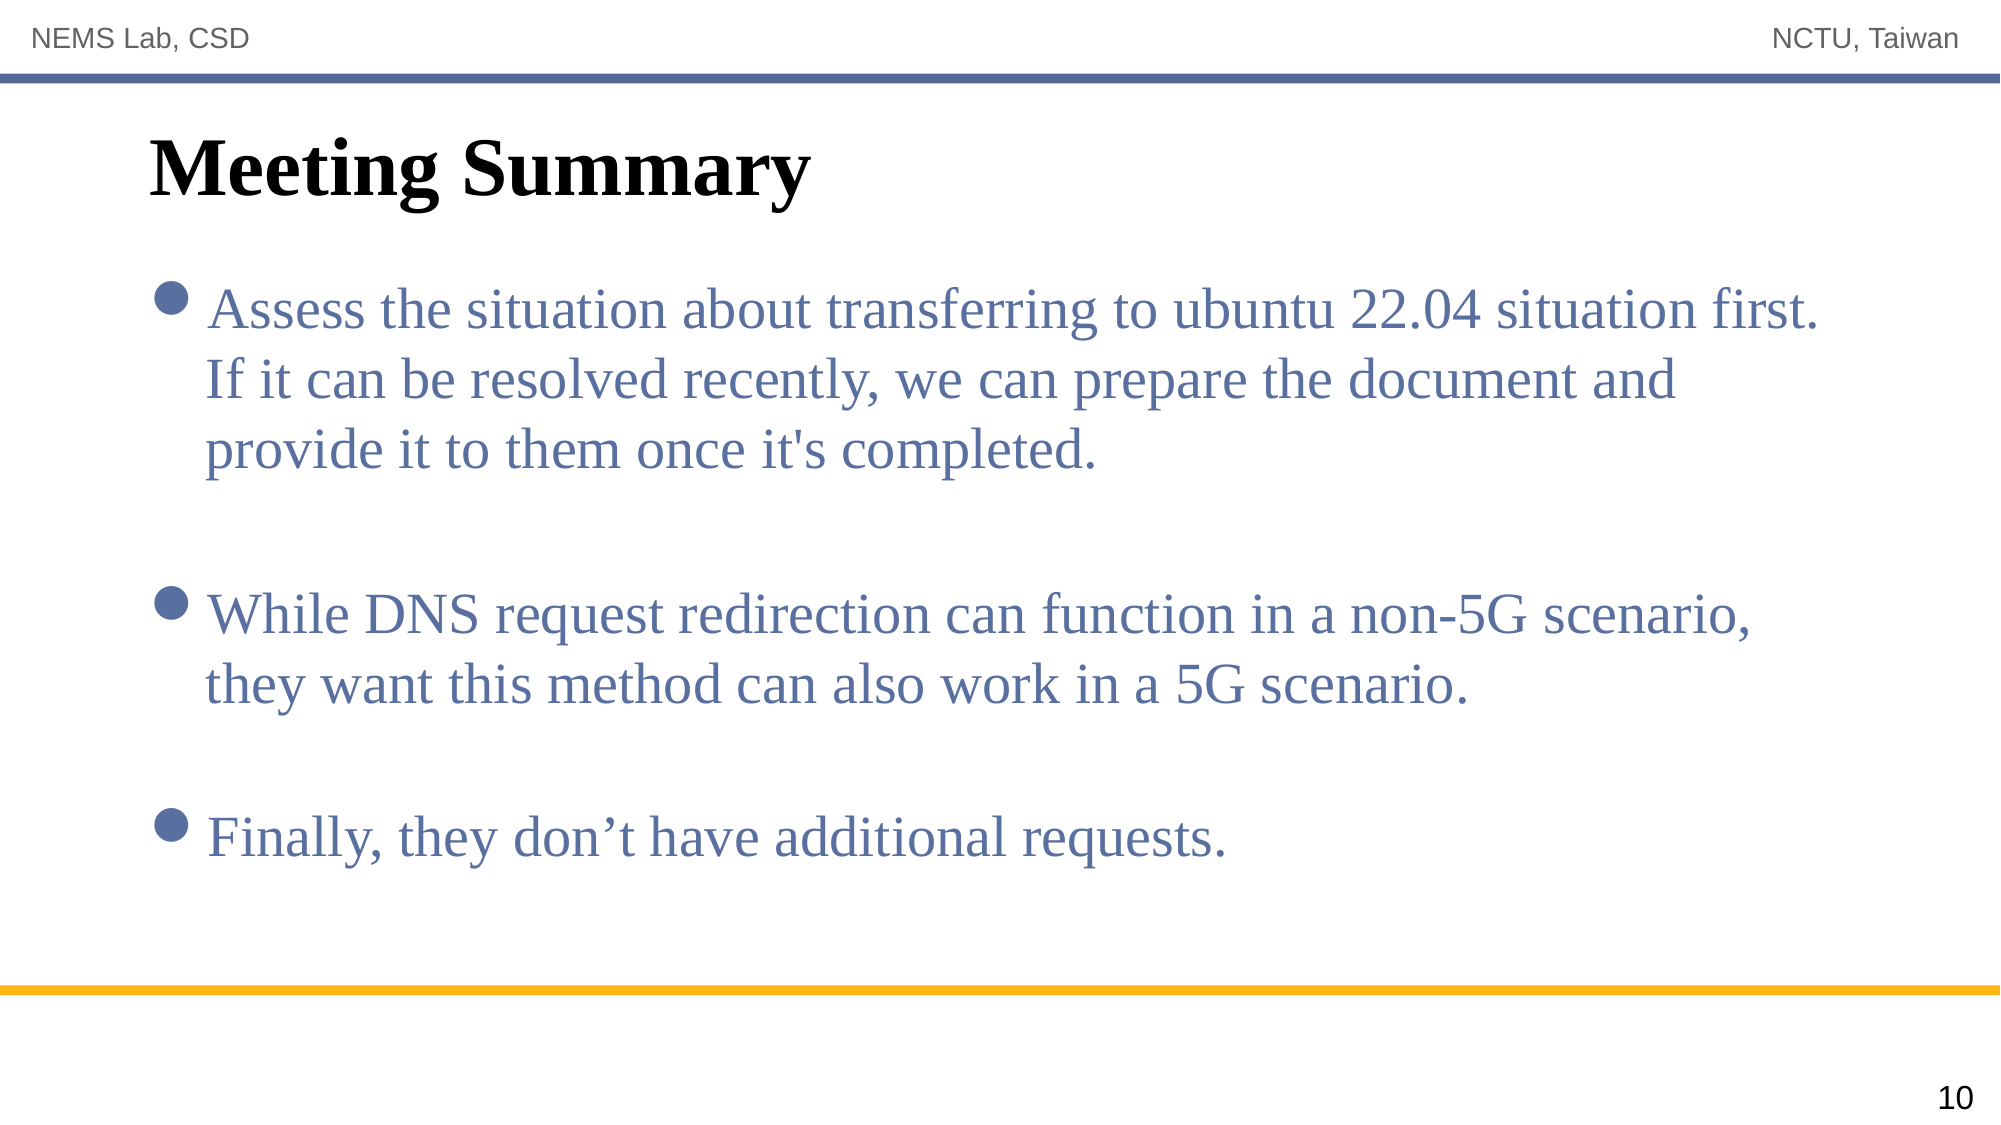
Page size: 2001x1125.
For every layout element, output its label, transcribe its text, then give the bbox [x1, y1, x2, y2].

title Meeting Summary [149, 97, 1849, 228]
slide_number 10 [1574, 1071, 1975, 1121]
list Assess the situation about transferring to ubuntu 22.04 situation first. If it can be resolved recently, we can prepare the document and provide it to them once it's completed. While DNS request redirection can function in a non-5G scenario, they want this method can also work in a 5G scenario. Finally, they don’t have additional requests. [149, 270, 1844, 978]
